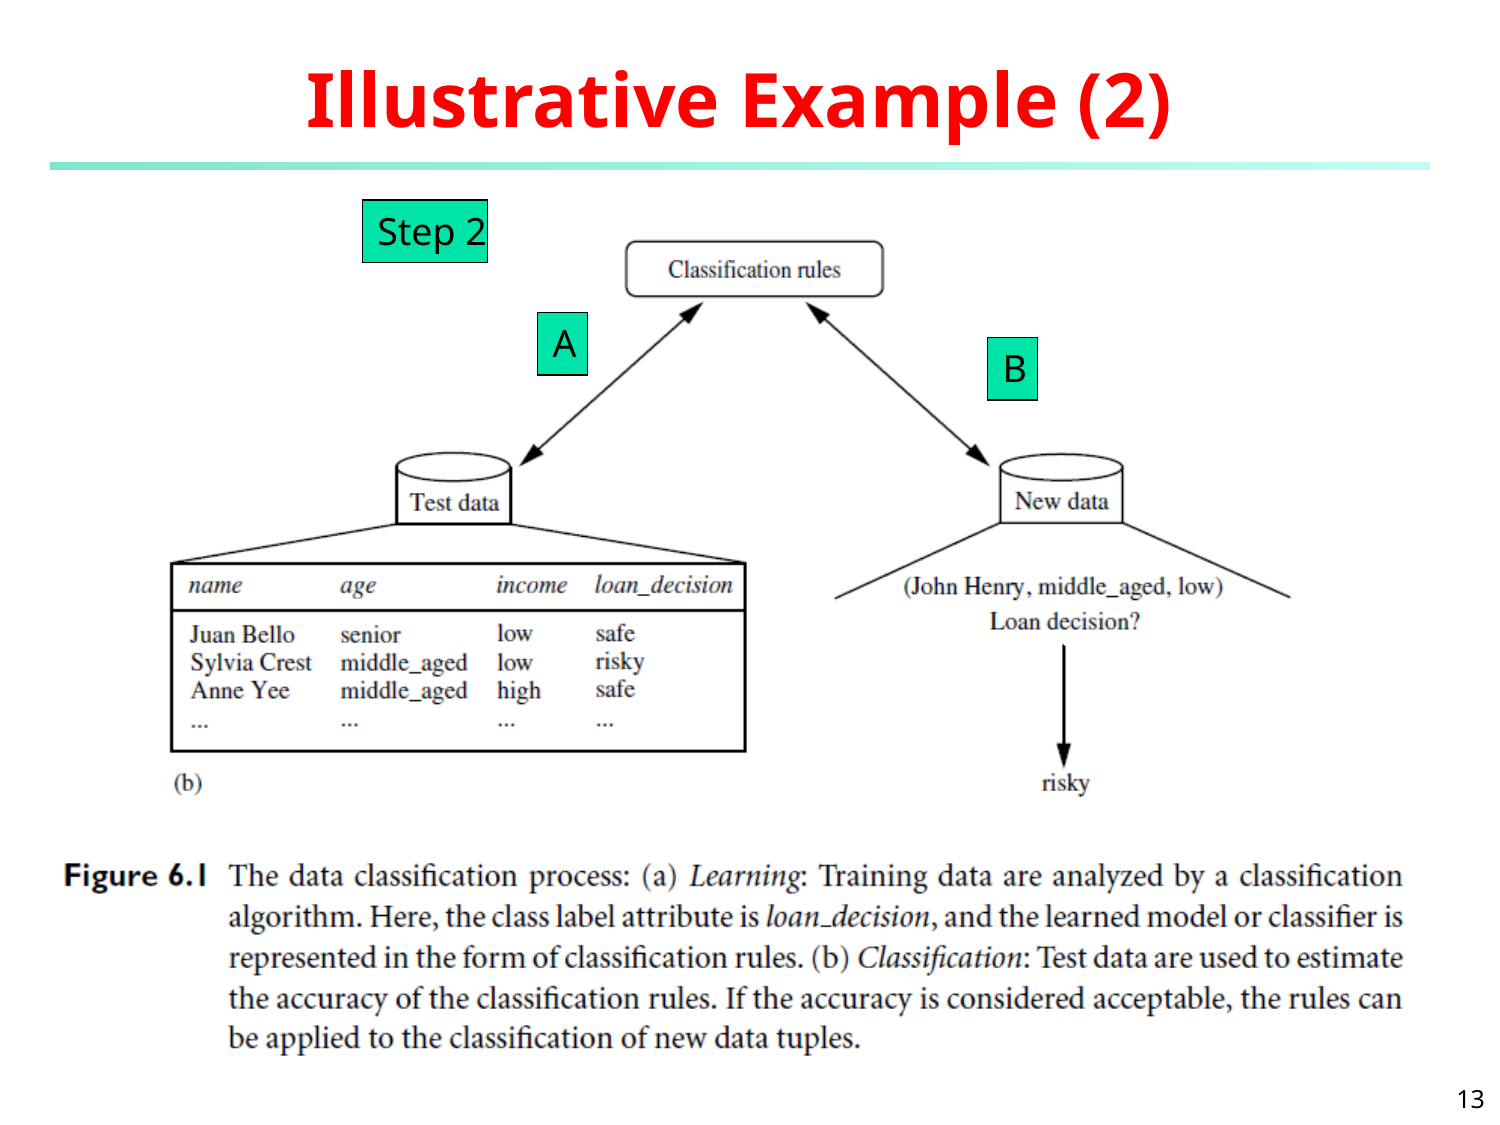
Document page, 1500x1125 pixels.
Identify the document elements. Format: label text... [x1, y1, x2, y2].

text_box Step 2 [362, 199, 488, 210]
title Illustrative Example (2) [49, 62, 1429, 151]
slide_number 13 [1187, 1062, 1500, 1125]
picture [124, 212, 1359, 813]
picture [62, 862, 1429, 1062]
